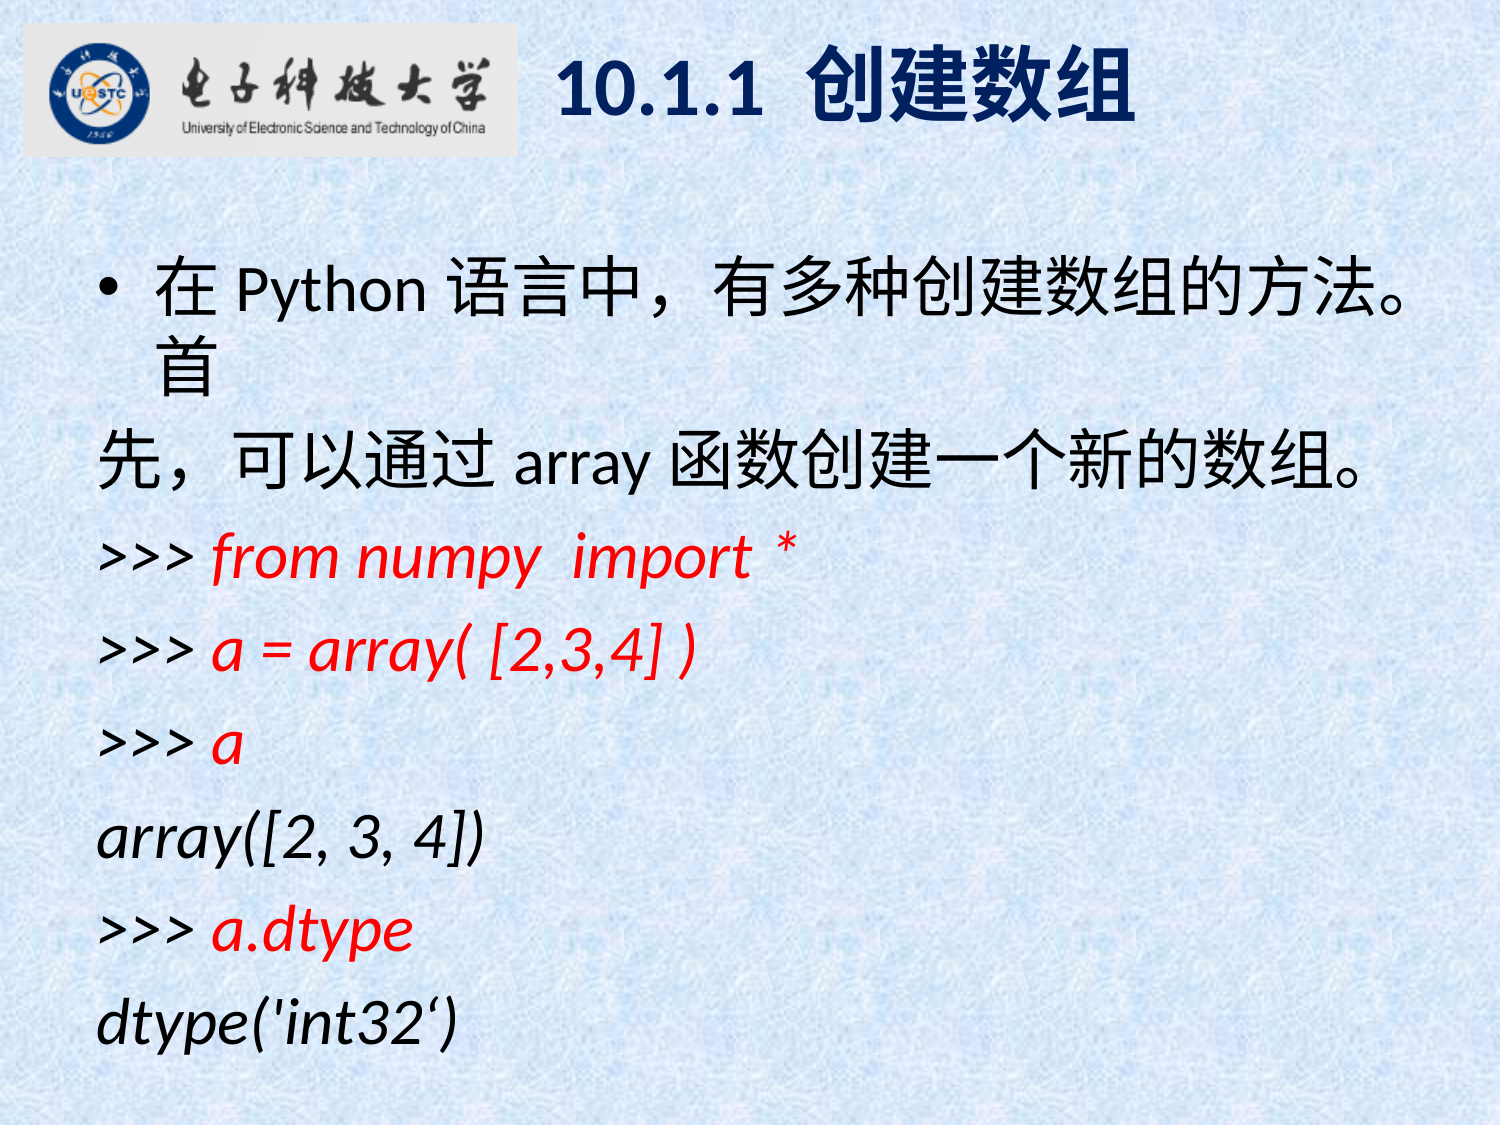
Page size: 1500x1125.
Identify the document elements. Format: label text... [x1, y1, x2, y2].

list 在Python语言中，有多种创建数组的方法。首 先，可以通过array函数创建一个新的数组。 >>> from numpy import * >>> a = array( [2,3,4] ) >>> a array([2, 3, 4]) >>> a.dtype dtype('int32‘) [82, 237, 1500, 1122]
picture [0, 0, 1500, 1125]
title 10.1.1 创建数组 [537, 24, 1450, 173]
